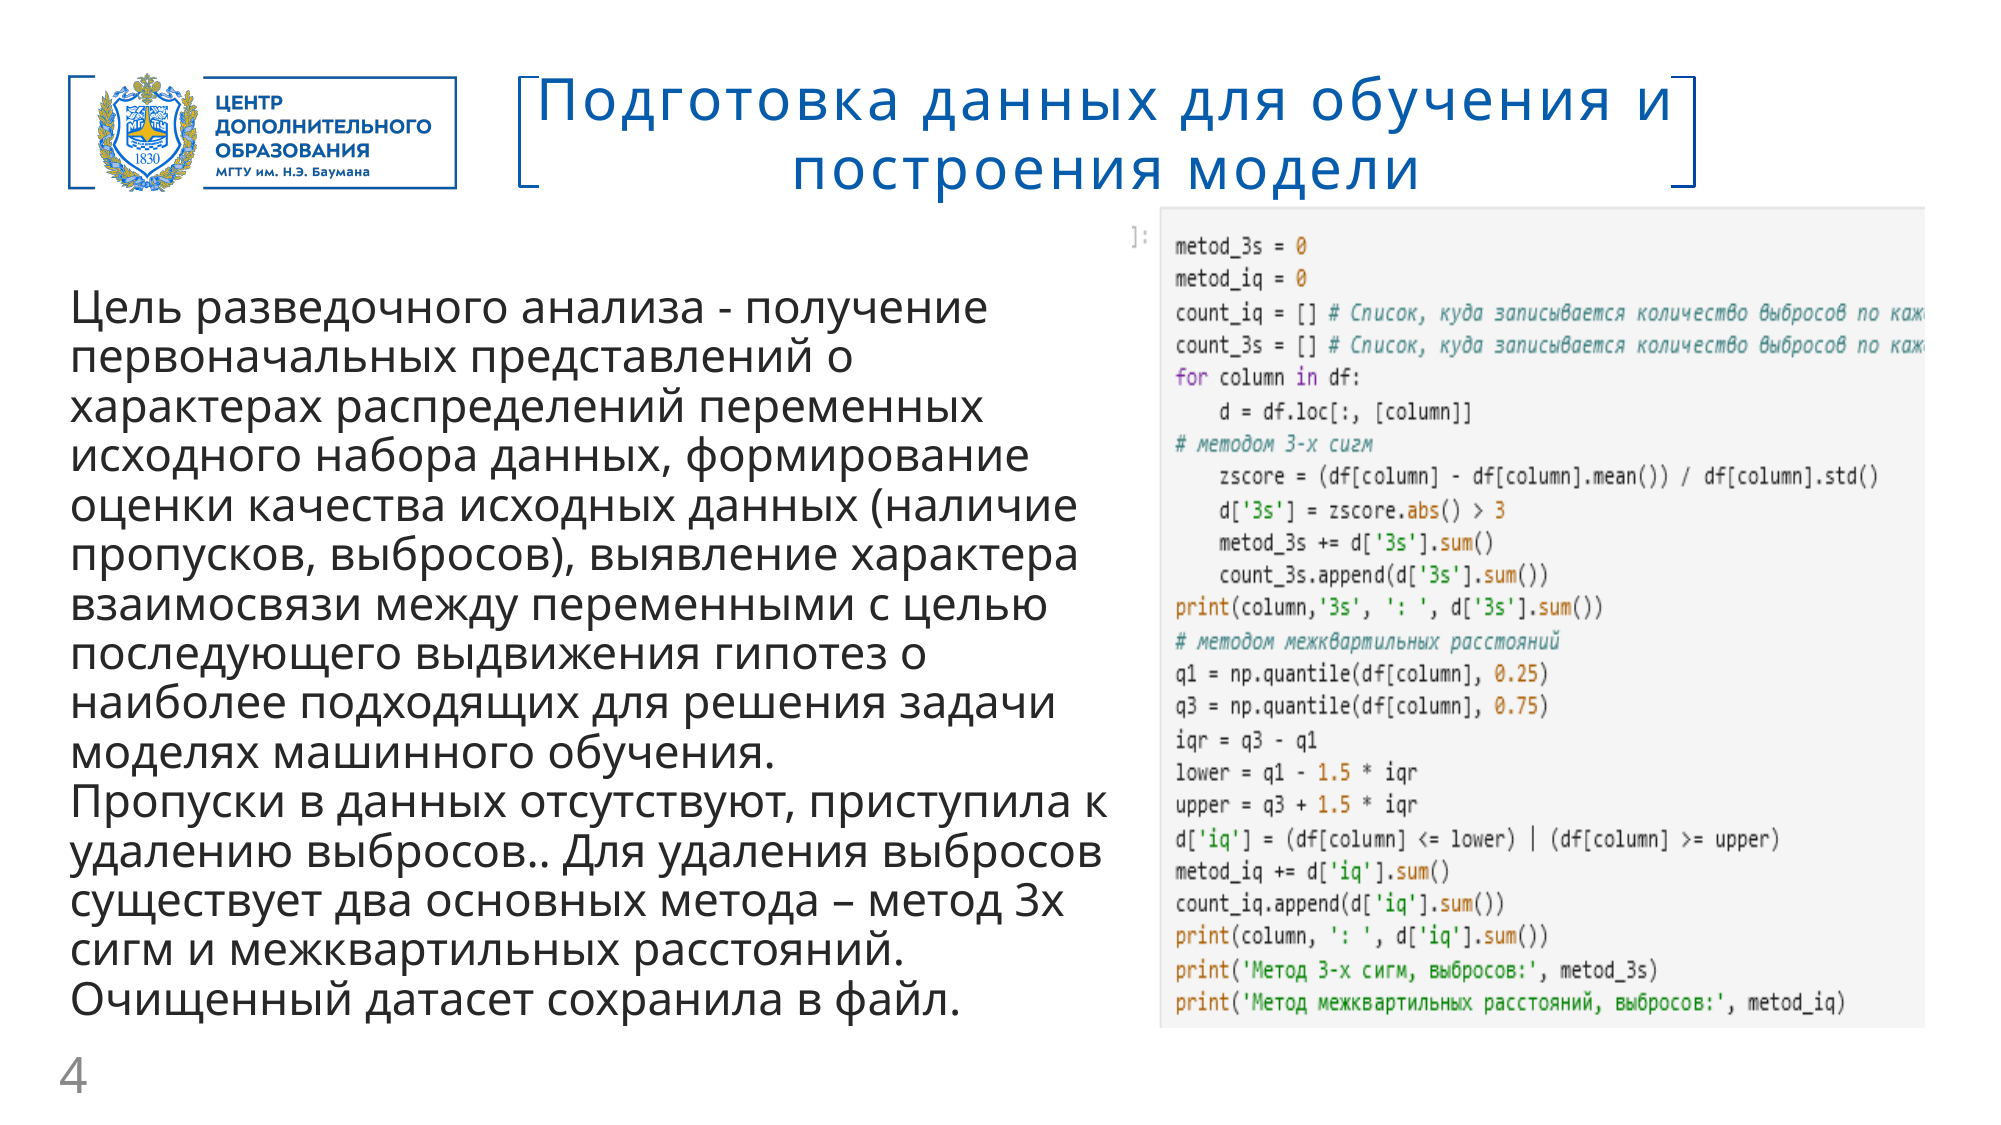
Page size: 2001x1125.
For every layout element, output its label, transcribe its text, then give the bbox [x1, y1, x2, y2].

picture [1131, 201, 1925, 1028]
text_box Цель разведочного анализа - получение первоначальных представлений о характерах распределений переменных исходного набора данных, формирование оценки качества исходных данных (наличие пропусков, выбросов), выявление характера взаимосвязи между переменными с целью последующего выдвижения гипотез о наиболее подходящих для решения задачи моделях машинного обучения. Пропуски в данных отсутствуют, приступила к удалению выбросов.. Для удаления выбросов существует два основных метода – метод 3х сигм и межквартильных расстояний. Очищенный датасет сохранила в файл. [57, 277, 1126, 992]
picture [68, 73, 457, 192]
slide_number 4 [44, 1055, 139, 1101]
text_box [519, 76, 1695, 187]
